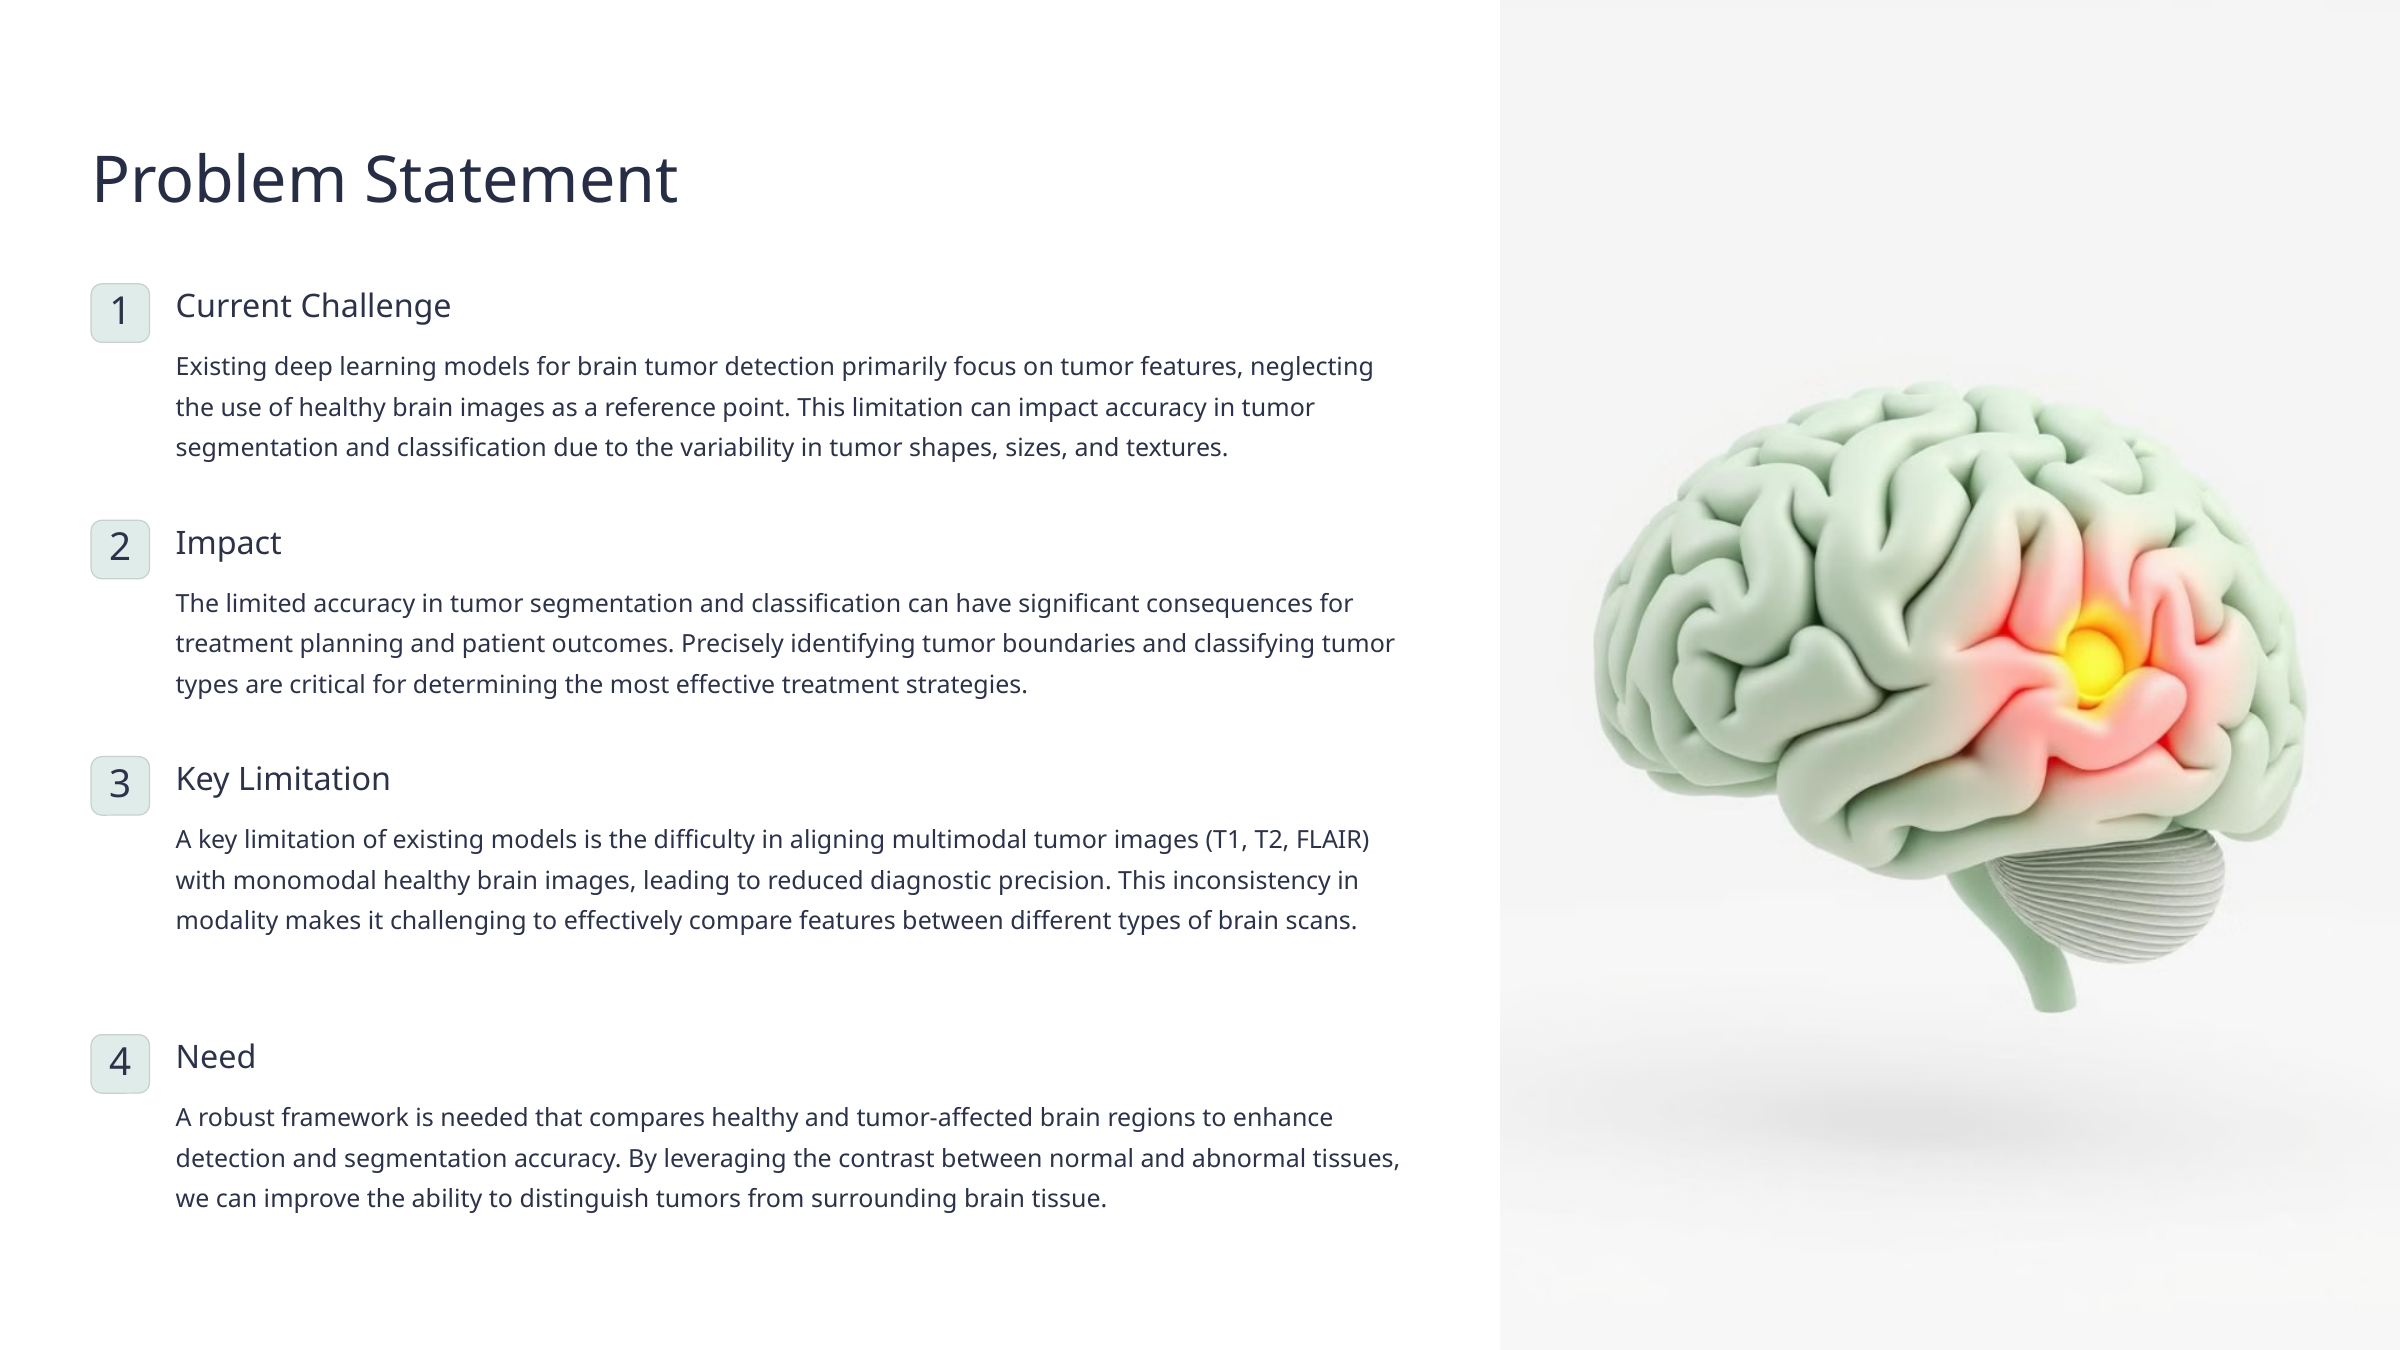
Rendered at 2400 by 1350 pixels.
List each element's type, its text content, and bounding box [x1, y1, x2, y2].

text_box Problem Statement [91, 134, 742, 216]
text_box 2 [110, 529, 131, 569]
text_box Impact [175, 520, 501, 561]
text_box Existing deep learning models for brain tumor detection primarily focus on tumor features, neglecting the use of healthy brain images as a reference point. This limitation can impact accuracy in tumor segmentation and classification due to the variability in tumor shapes, sizes, and textures. [175, 340, 1409, 465]
text_box Need [175, 1034, 501, 1076]
text_box The limited accuracy in tumor segmentation and classification can have significant consequences for treatment planning and patient outcomes. Precisely identifying tumor boundaries and classifying tumor types are critical for determining the most effective treatment strategies. [175, 576, 1409, 702]
text_box [91, 520, 150, 579]
text_box A robust framework is needed that compares healthy and tumor-affected brain regions to enhance detection and segmentation accuracy. By leveraging the contrast between normal and abnormal tissues, we can improve the ability to distinguish tumors from surrounding brain tissue. [175, 1090, 1409, 1216]
picture [1499, 0, 2400, 1350]
text_box 3 [110, 766, 131, 806]
text_box [91, 1034, 150, 1094]
text_box [91, 756, 150, 816]
text_box Key Limitation [175, 756, 501, 798]
text_box 4 [109, 1044, 131, 1084]
text_box A key limitation of existing models is the difficulty in aligning multimodal tumor images (T1, T2, FLAIR) with monomodal healthy brain images, leading to reduced diagnostic precision. This inconsistency in modality makes it challenging to effectively compare features between different types of brain scans. [175, 812, 1409, 980]
text_box [91, 283, 150, 343]
text_box Current Challenge [175, 283, 501, 325]
text_box 1 [114, 293, 127, 333]
